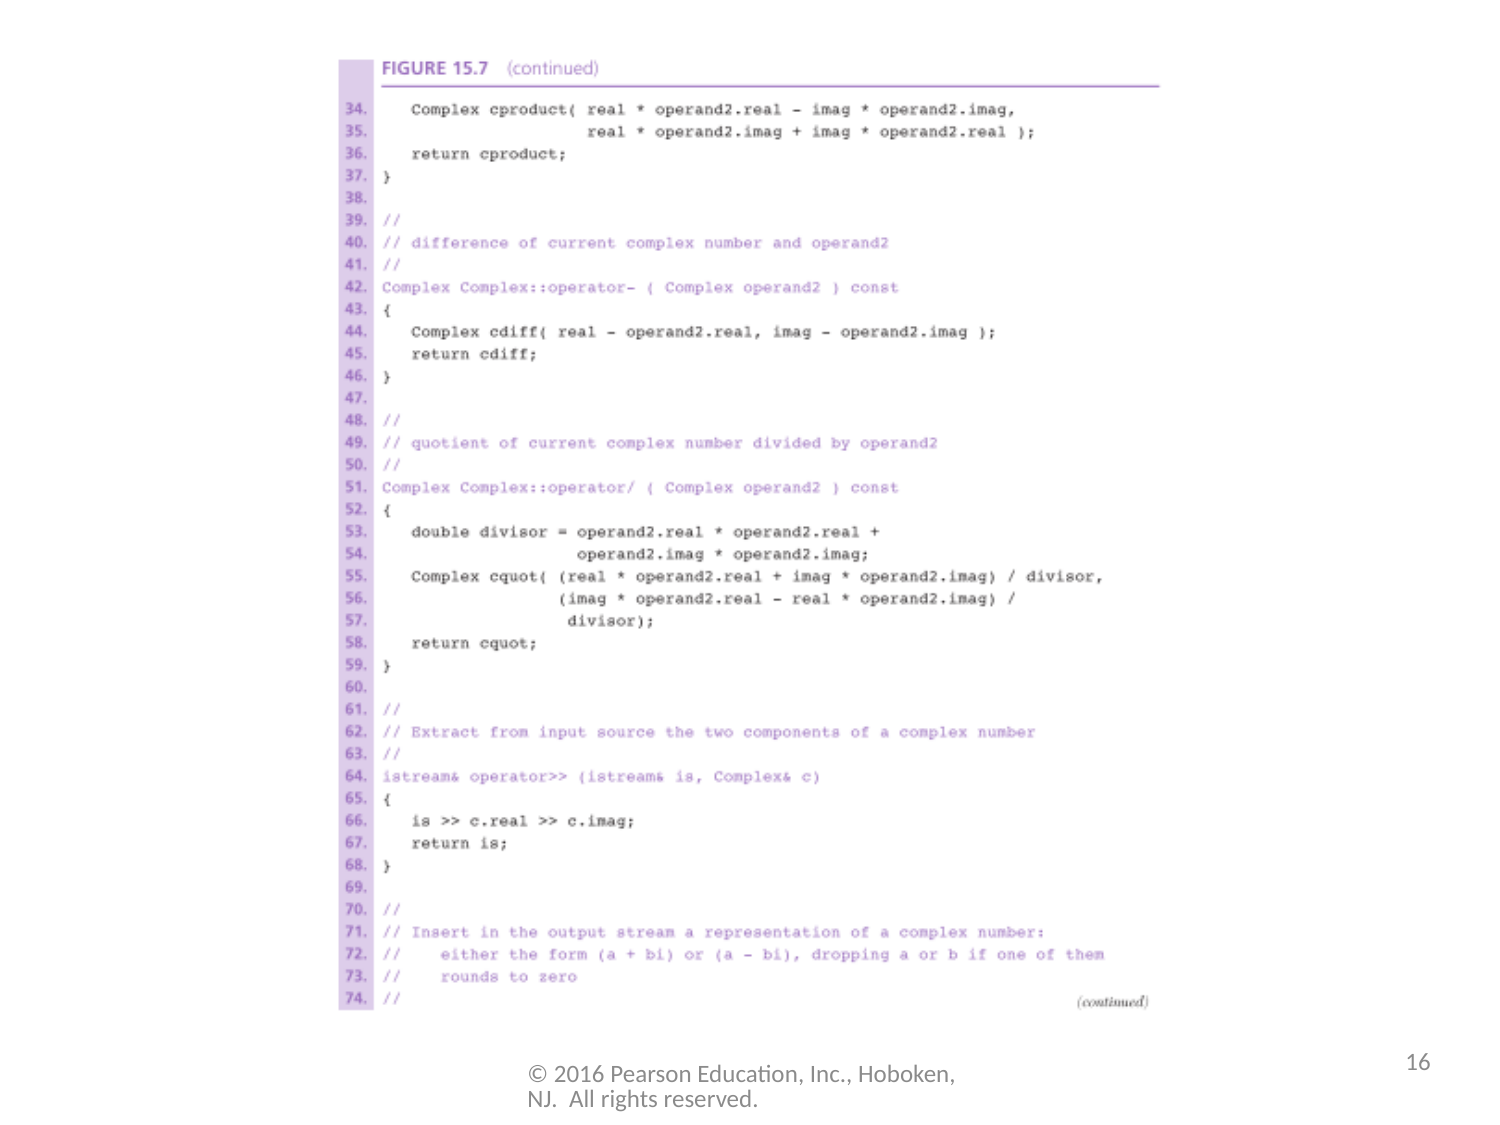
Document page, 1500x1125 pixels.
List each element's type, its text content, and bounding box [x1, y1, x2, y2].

picture [302, 49, 1179, 1042]
footer © 2016 Pearson Education, Inc., Hoboken, NJ. All rights reserved. [512, 1050, 988, 1103]
slide_number 16 [1095, 1030, 1446, 1091]
